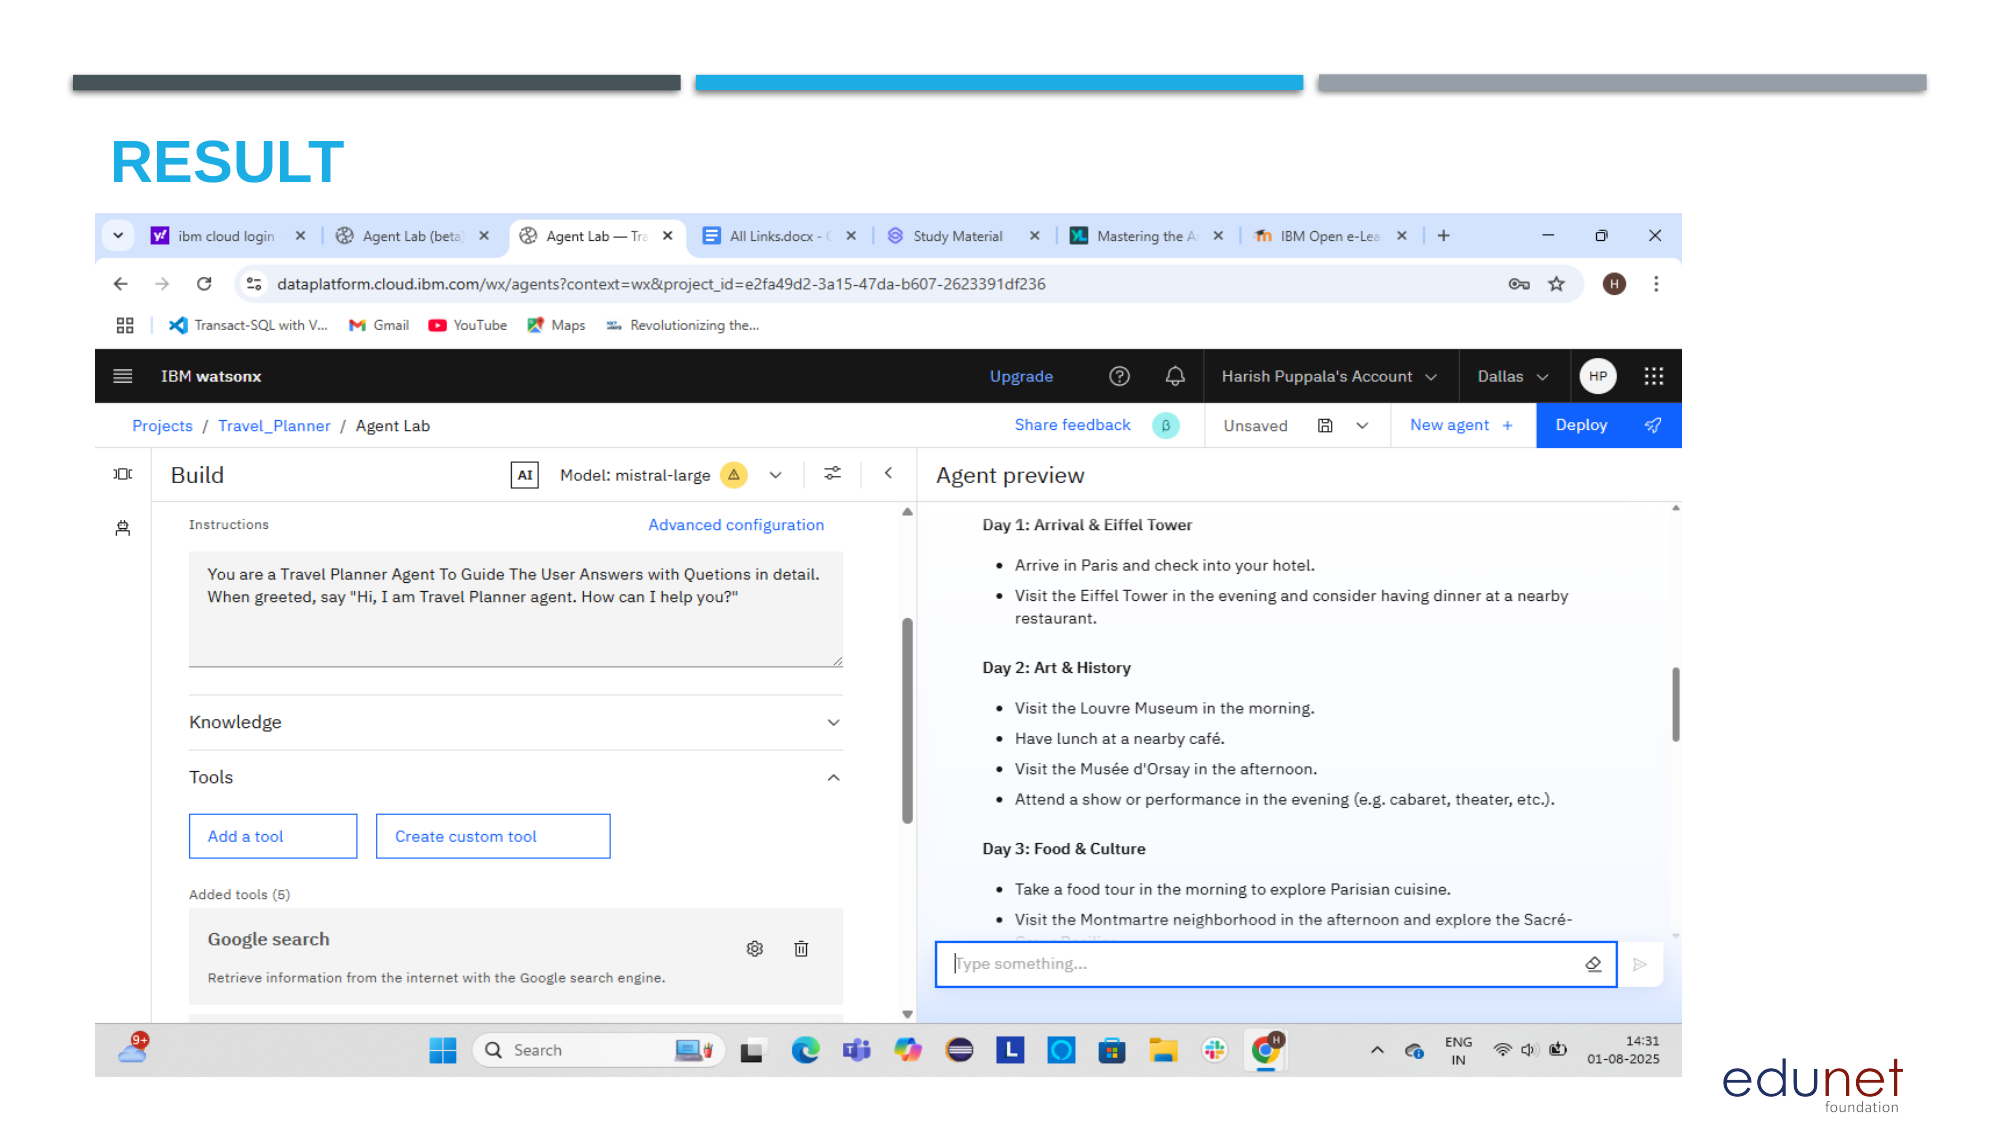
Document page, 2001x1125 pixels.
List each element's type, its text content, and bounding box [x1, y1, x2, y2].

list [94, 212, 1683, 1078]
title Result [95, 115, 1905, 203]
picture [1719, 1056, 1905, 1116]
